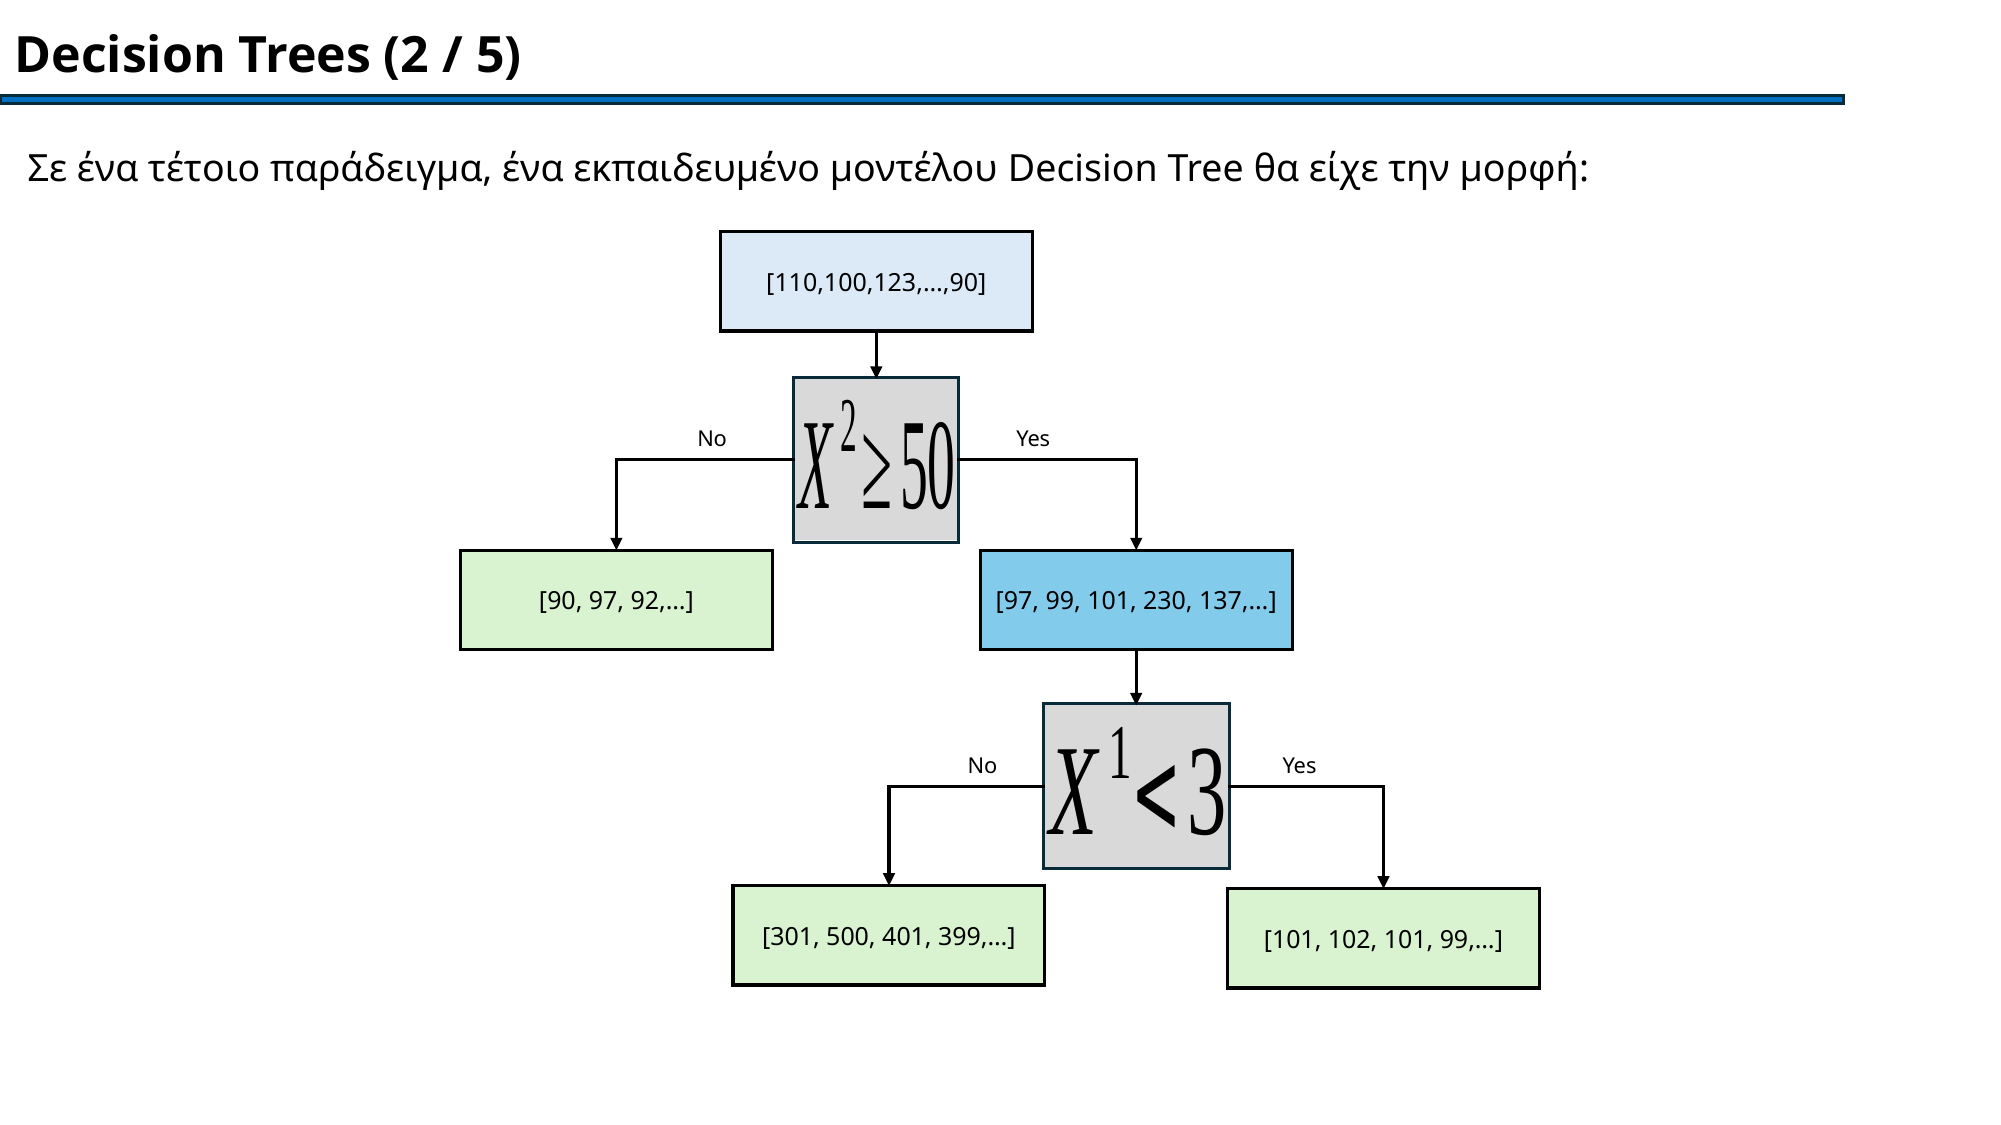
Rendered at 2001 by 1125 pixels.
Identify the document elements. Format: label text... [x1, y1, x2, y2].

text_box Σε ένα τέτοιο παράδειγμα, ένα εκπαιδευμένο μοντέλου Decision Tree θα είχε την μορφή: [12, 137, 1844, 197]
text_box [459, 230, 1540, 989]
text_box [0, 15, 1844, 104]
